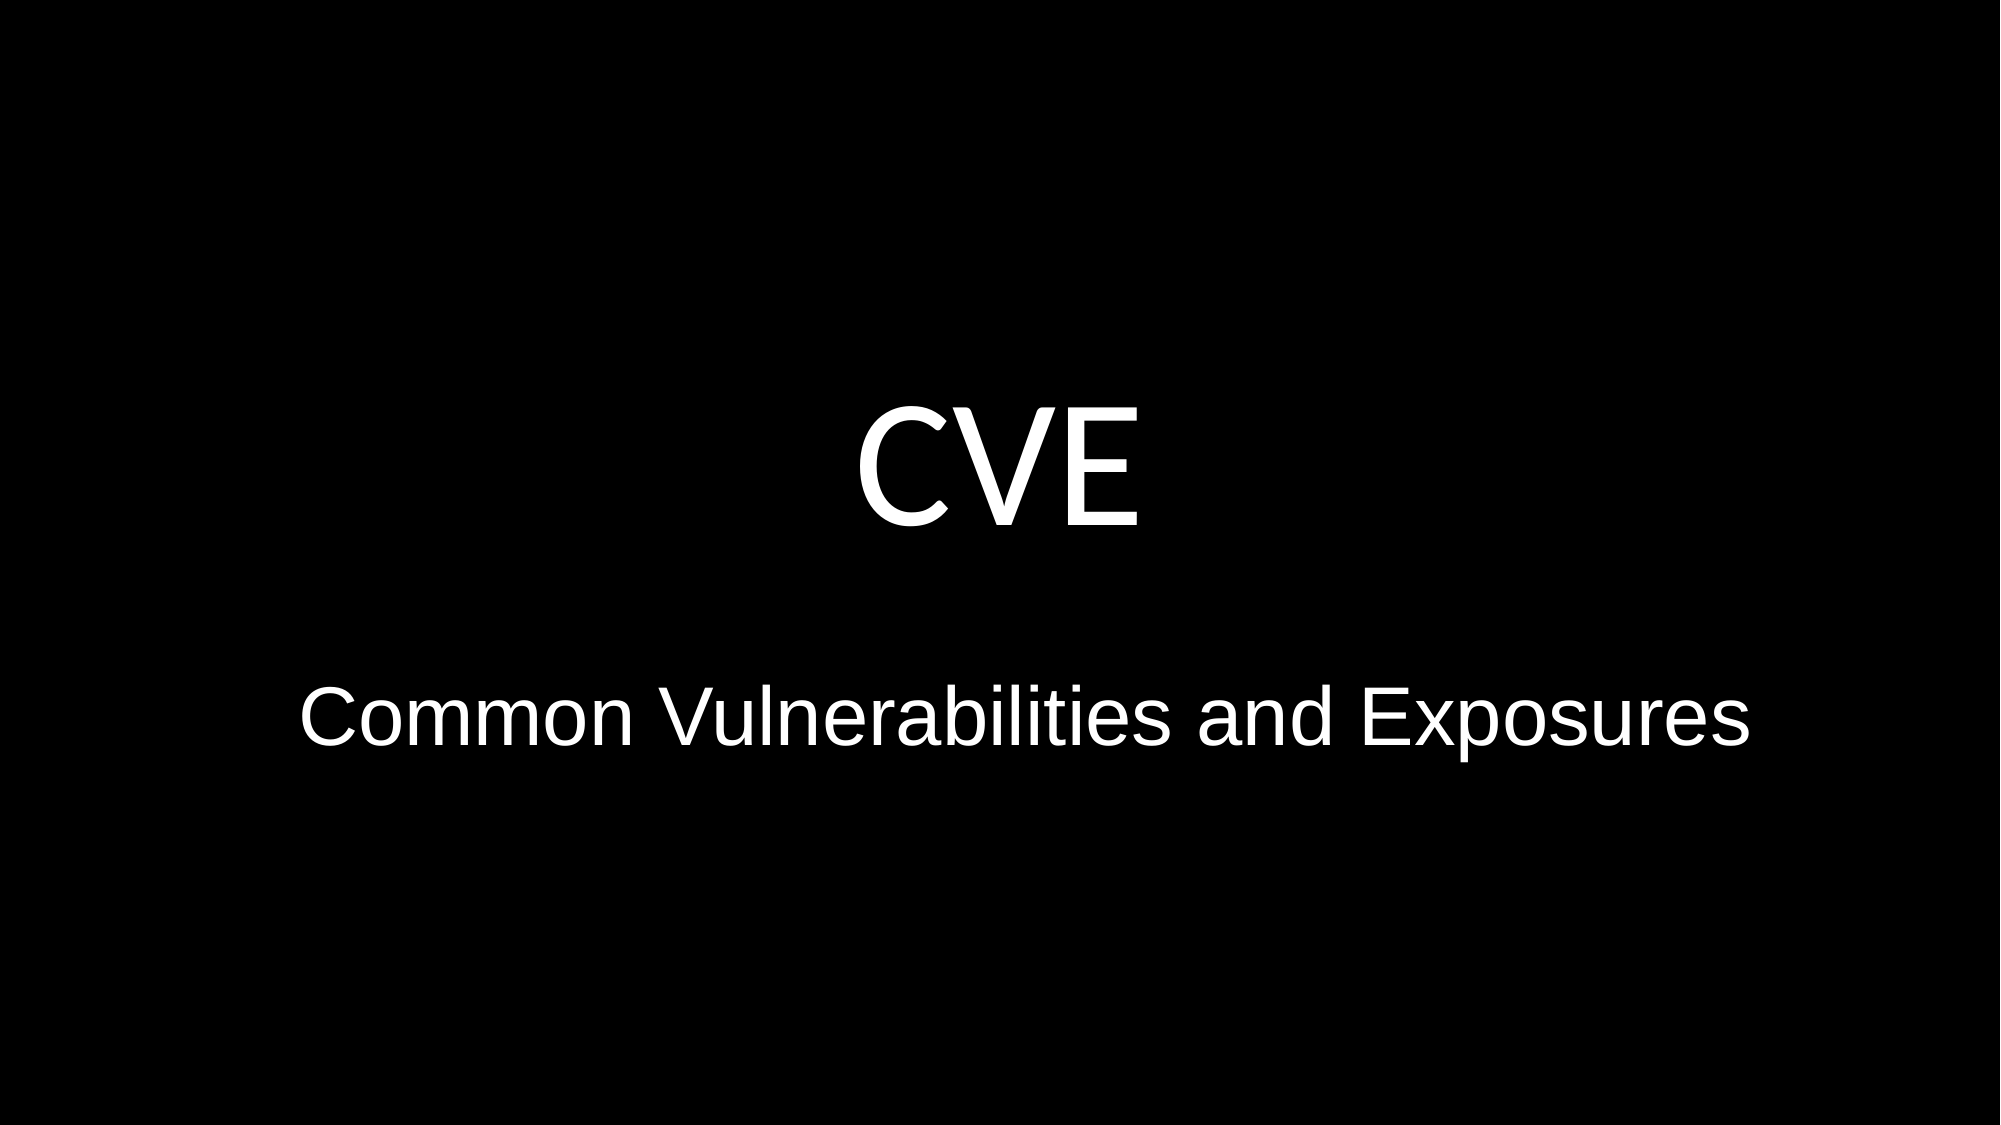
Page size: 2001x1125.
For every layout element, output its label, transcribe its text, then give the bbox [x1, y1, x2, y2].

text_box CVE Common Vulnerabilities and Exposures [0, 0, 2000, 1125]
